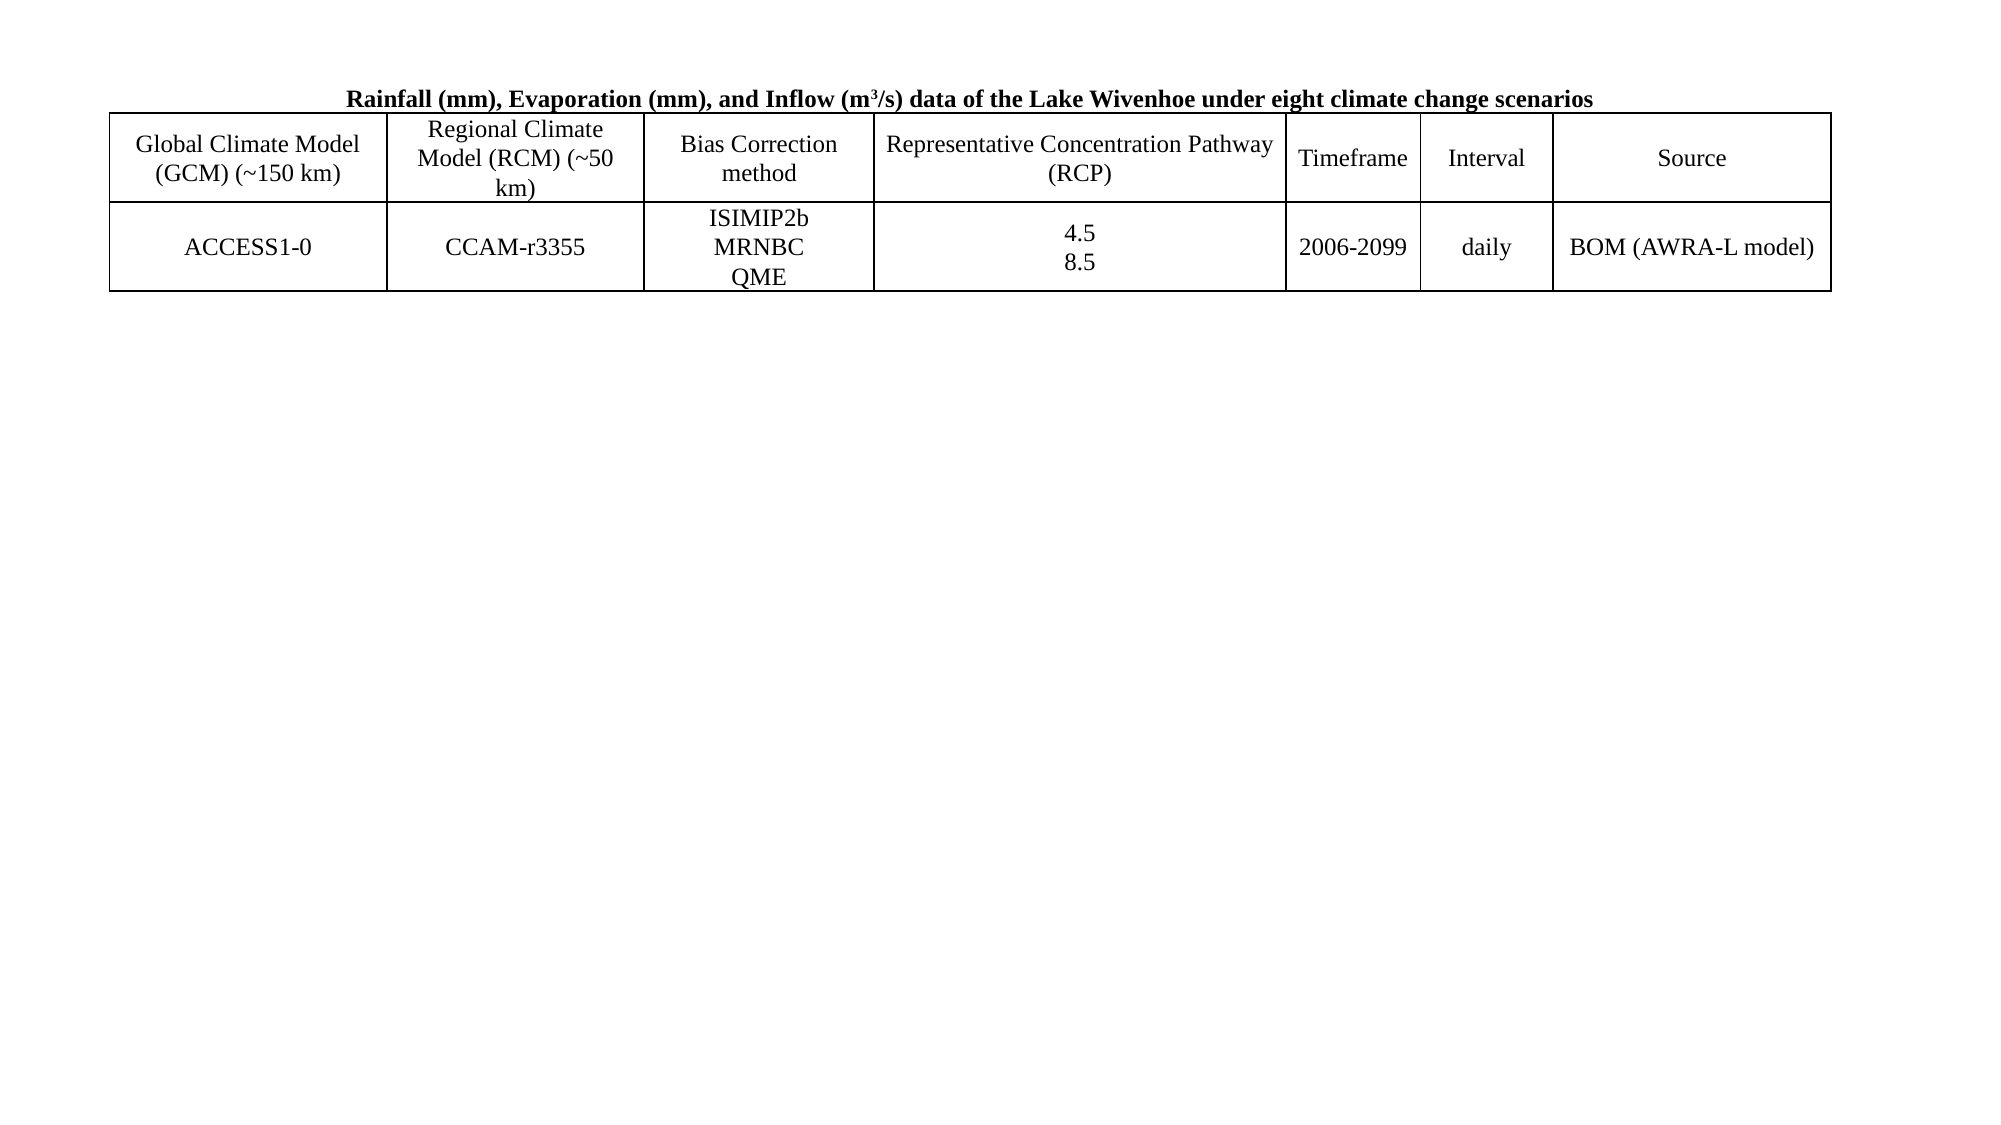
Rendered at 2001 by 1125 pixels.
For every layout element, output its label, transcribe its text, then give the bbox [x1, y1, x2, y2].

table_header Rainfall (mm), Evaporation (mm), and Inflow (m3/s) data of the Lake Wivenhoe under eight climate change scenarios [110, 84, 1830, 112]
table_cell Interval [1421, 114, 1552, 201]
table_cell Global Climate Model (GCM) (~150 km) [110, 114, 386, 201]
table_cell Bias Correction method [645, 114, 873, 201]
table_cell Regional Climate Model (RCM) (~50 km) [388, 114, 643, 201]
table_cell Representative Concentration Pathway (RCP) [875, 114, 1285, 201]
table_cell ISIMIP2b MRNBC QME [645, 203, 873, 290]
table_cell 4.5 8.5 [875, 203, 1285, 290]
table_cell daily [1421, 203, 1552, 290]
table_cell ACCESS1-0 [110, 203, 386, 290]
table_cell Timeframe [1287, 114, 1420, 201]
table_cell BOM (AWRA-L model) [1554, 203, 1830, 290]
table_cell Source [1554, 114, 1830, 201]
table_cell CCAM-r3355 [388, 203, 643, 290]
table_cell 2006-2099 [1287, 203, 1420, 290]
